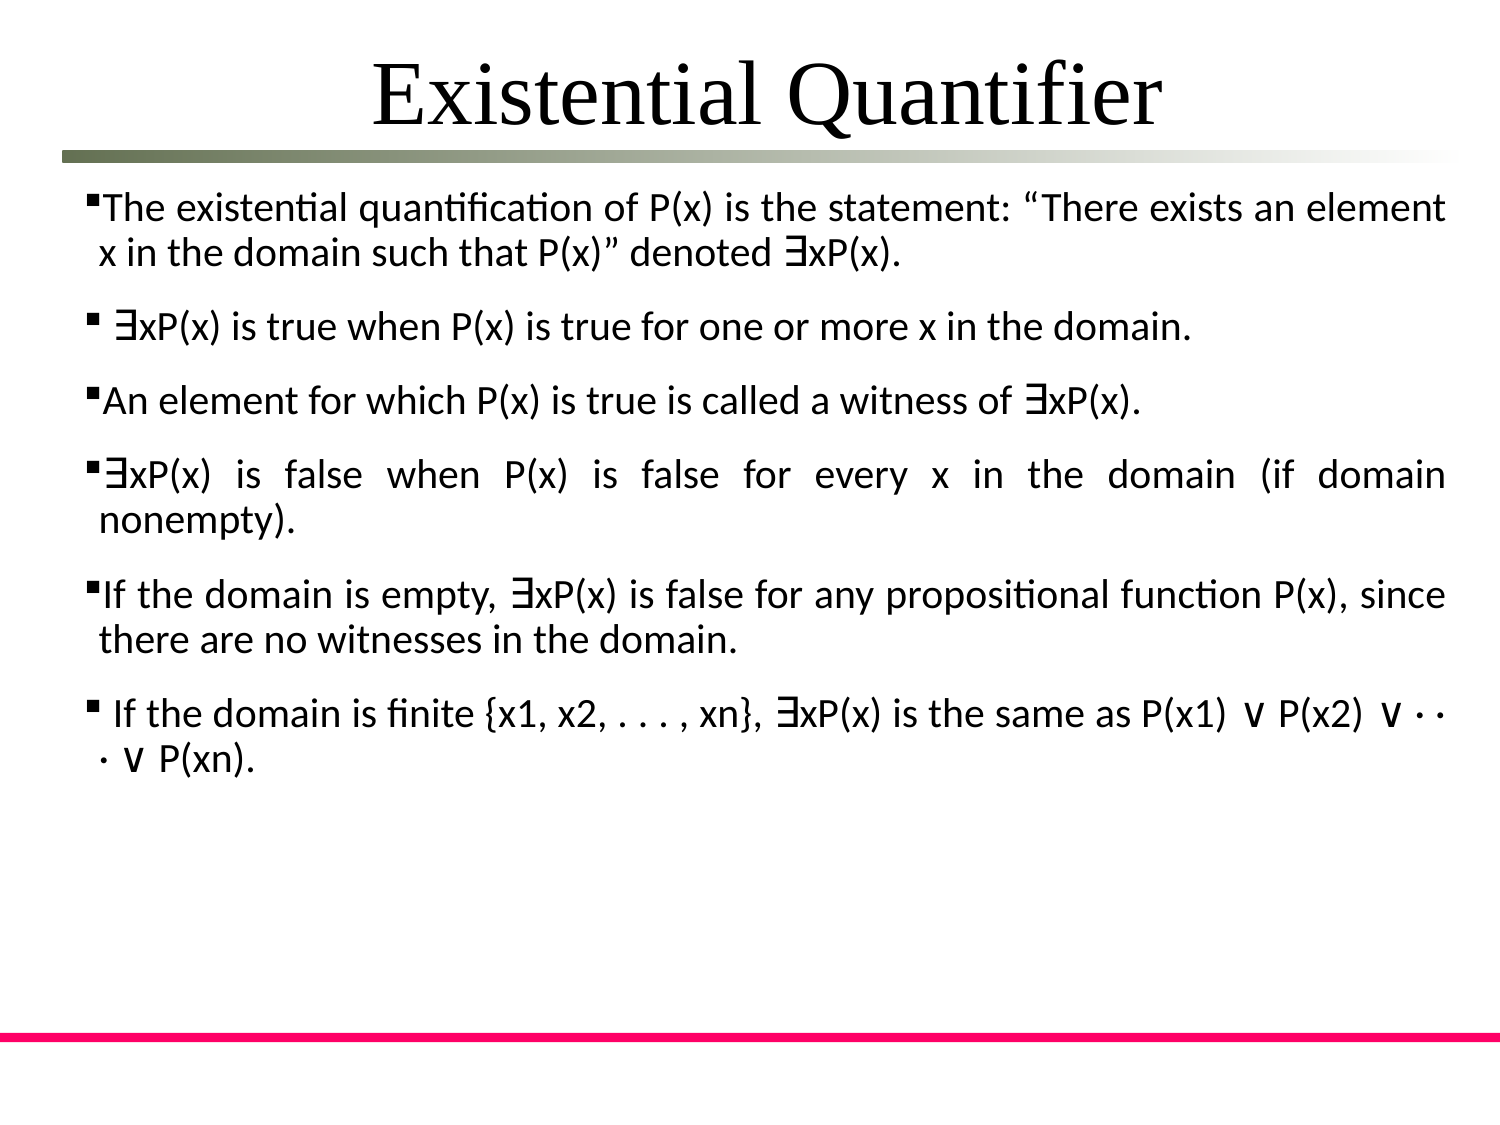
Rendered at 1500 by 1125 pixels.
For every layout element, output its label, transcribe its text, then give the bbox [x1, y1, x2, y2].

text_box Existential Quantifier [0, 0, 1500, 150]
text_box [62, 149, 1463, 163]
list The existential quantification of P(x) is the statement: “There exists an element x in the domain such that P(x)” denoted ∃xP(x). ∃xP(x) is true when P(x) is true for one or more x in the domain. An element for which P(x) is true is called a witness of ∃xP(x). ∃xP(x) is false when P(x) is false for every x in the domain (if domain nonempty). If the domain is empty, ∃xP(x) is false for any propositional function P(x), since there are no witnesses in the domain. If the domain is finite {x1, x2, . . . , xn}, ∃xP(x) is the same as P(x1) ∨ P(x2) ∨ · · · ∨ P(xn). [68, 177, 1463, 1026]
